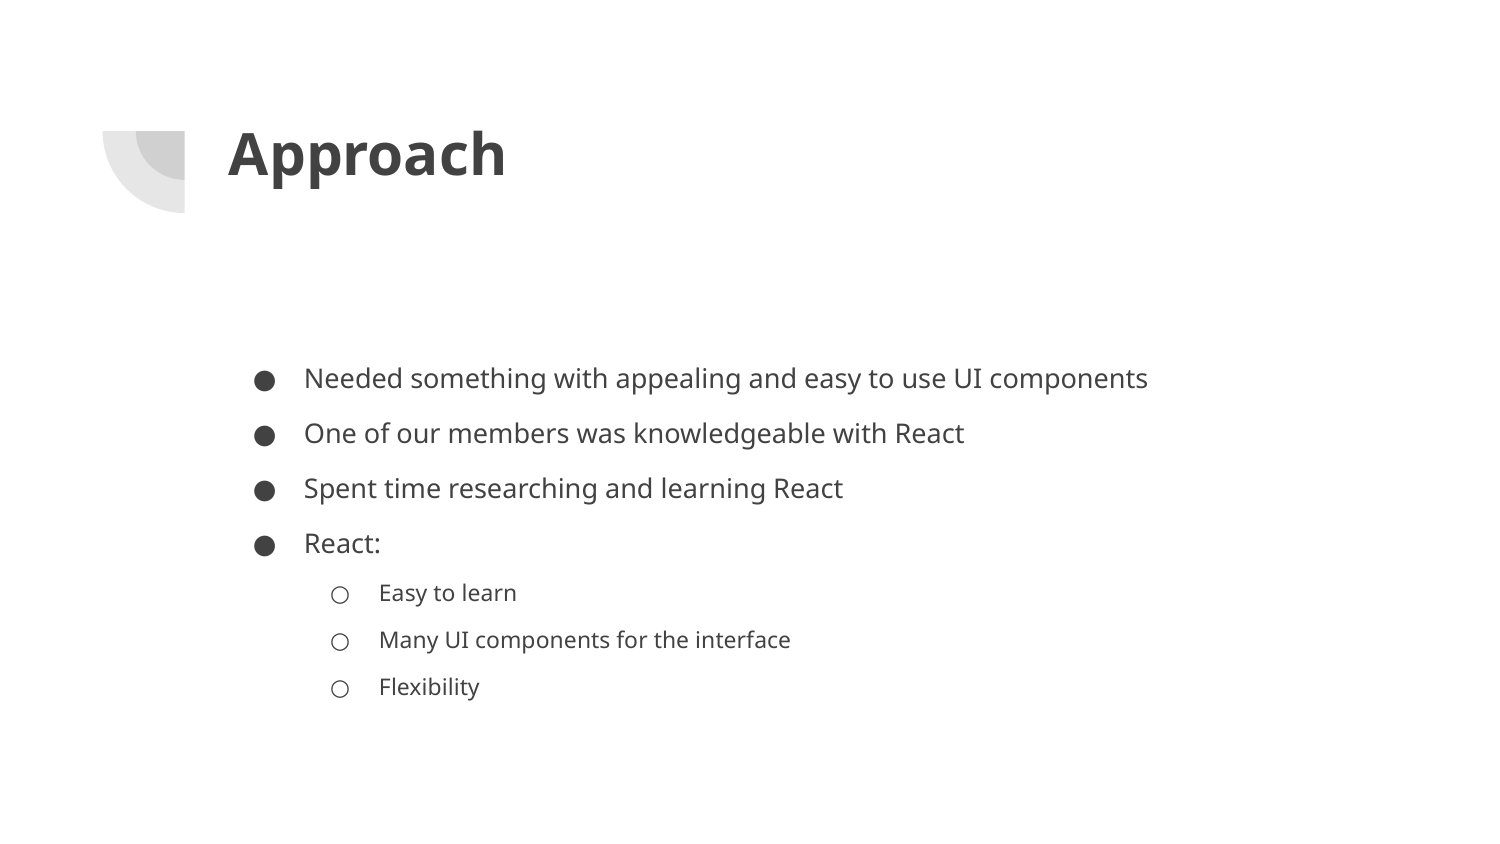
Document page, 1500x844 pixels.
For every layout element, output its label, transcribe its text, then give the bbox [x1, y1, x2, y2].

list Needed something with appealing and easy to use UI components One of our members was knowledgeable with React Spent time researching and learning React React: Easy to learn Many UI components for the interface Flexibility [213, 326, 1368, 744]
title Approach [213, 98, 1368, 263]
